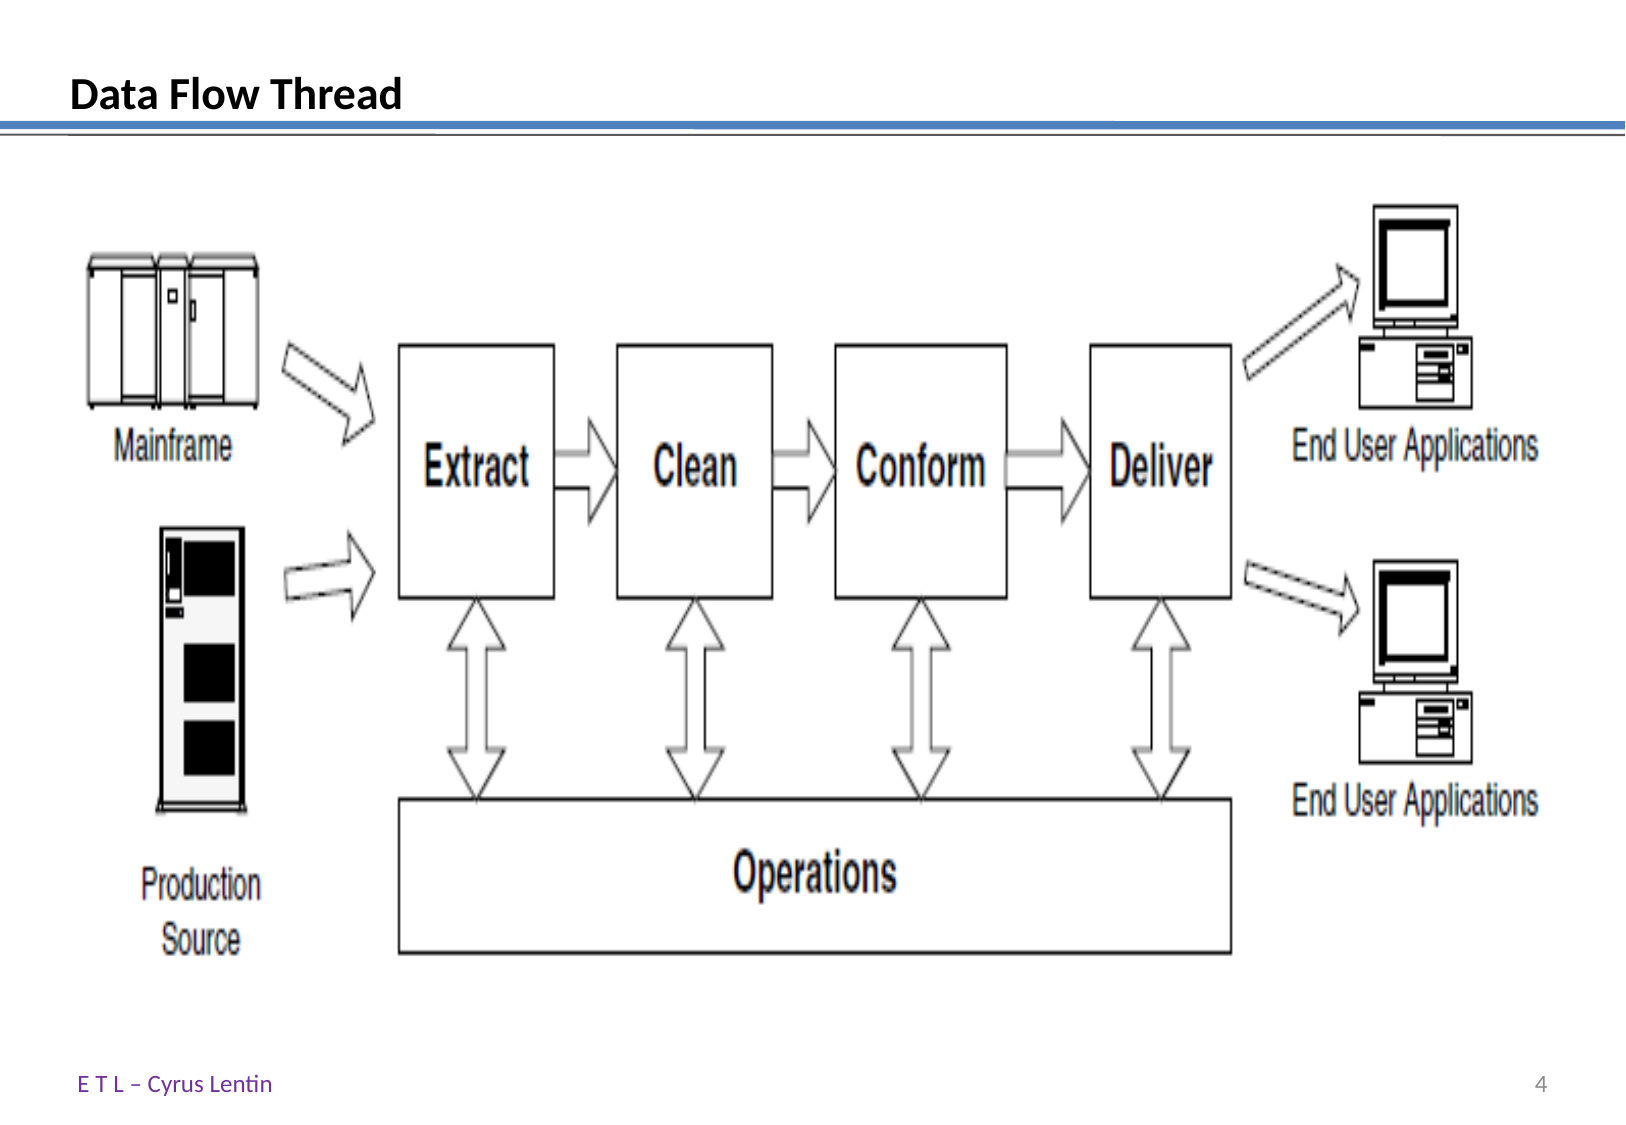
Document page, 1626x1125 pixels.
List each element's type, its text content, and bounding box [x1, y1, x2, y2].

title Data Flow Thread [62, 10, 1563, 126]
picture [62, 162, 1563, 1001]
slide_number 3 [1164, 1062, 1563, 1103]
footer E T L – Cyrus Lentin [62, 1062, 575, 1103]
